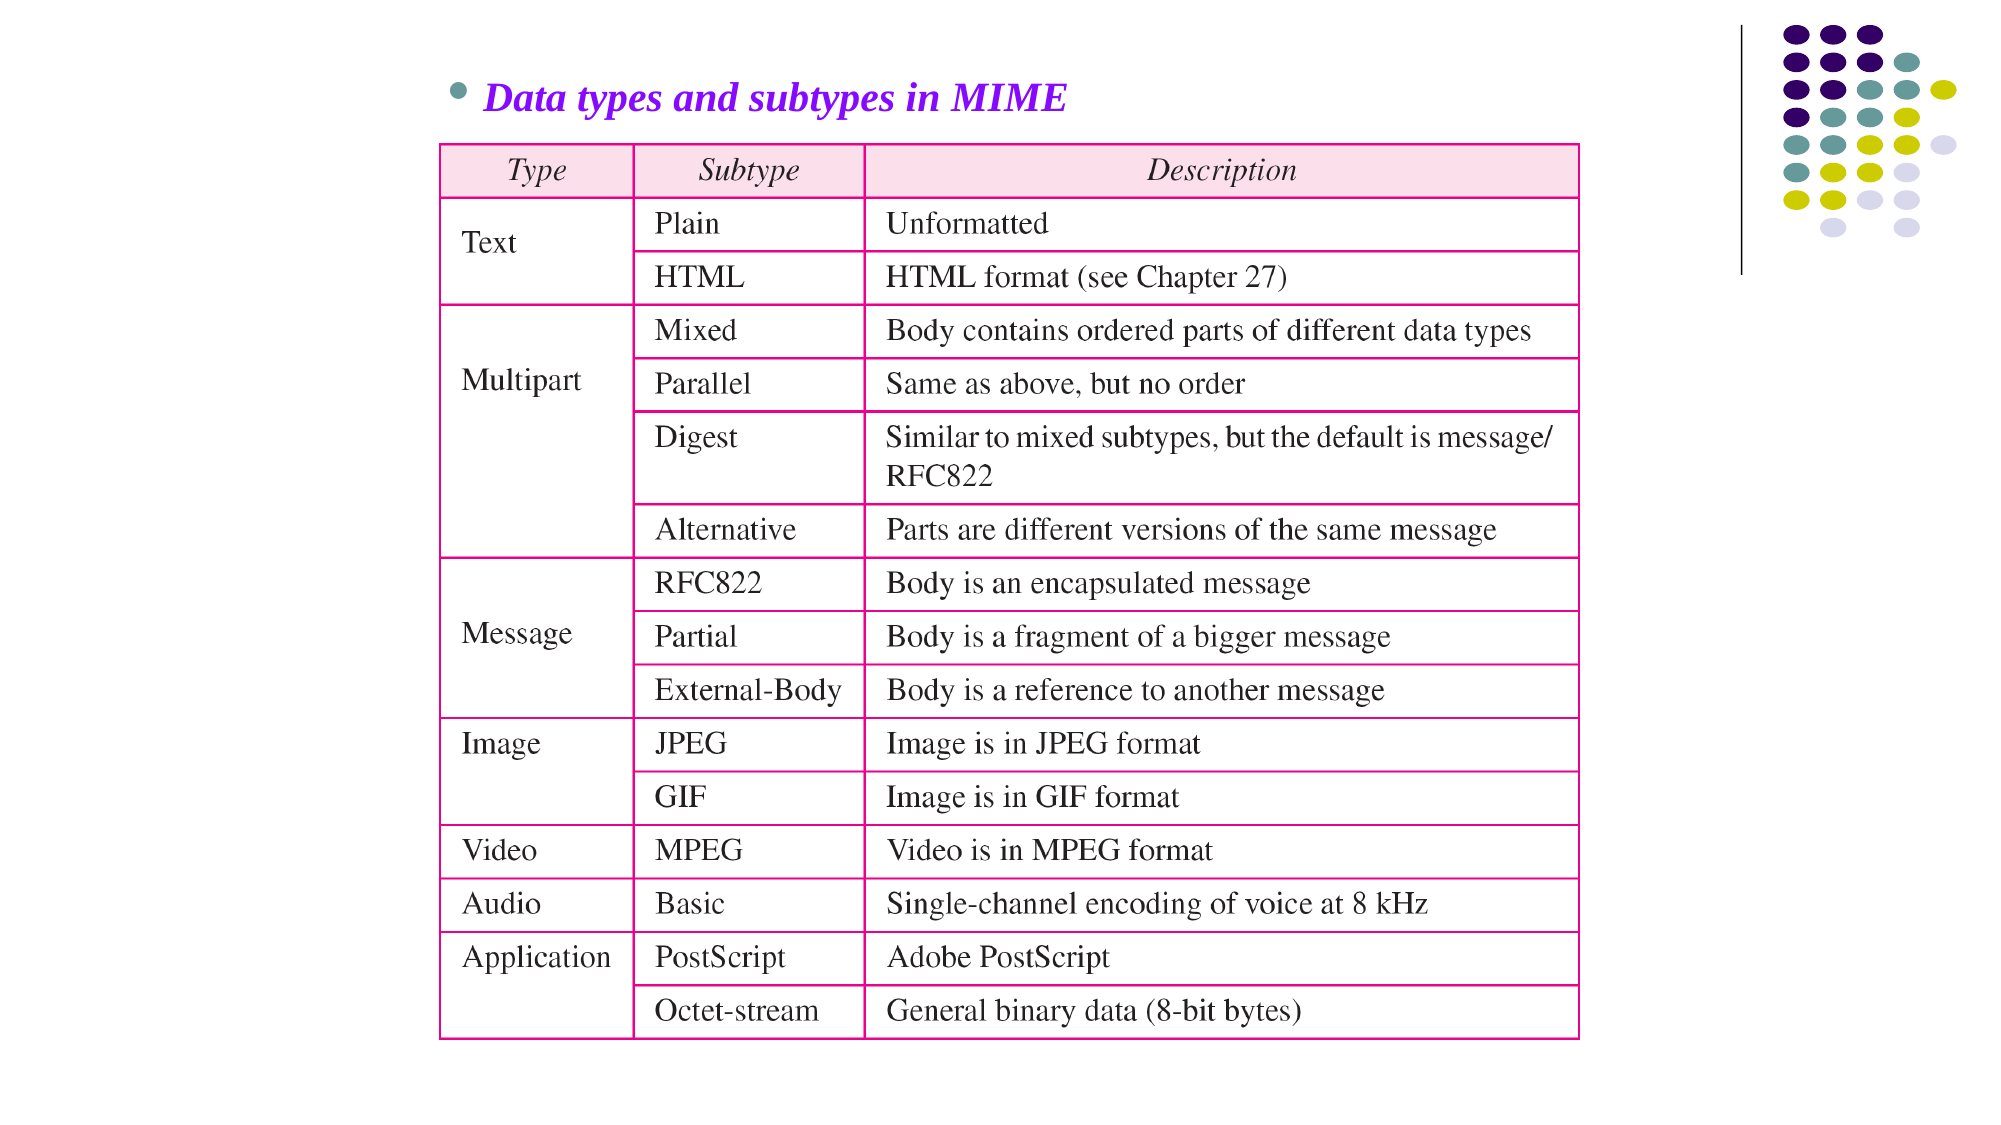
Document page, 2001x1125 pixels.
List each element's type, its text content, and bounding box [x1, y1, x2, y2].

text_box Data types and subtypes in MIME [432, 62, 1085, 128]
picture [424, 131, 1601, 1063]
